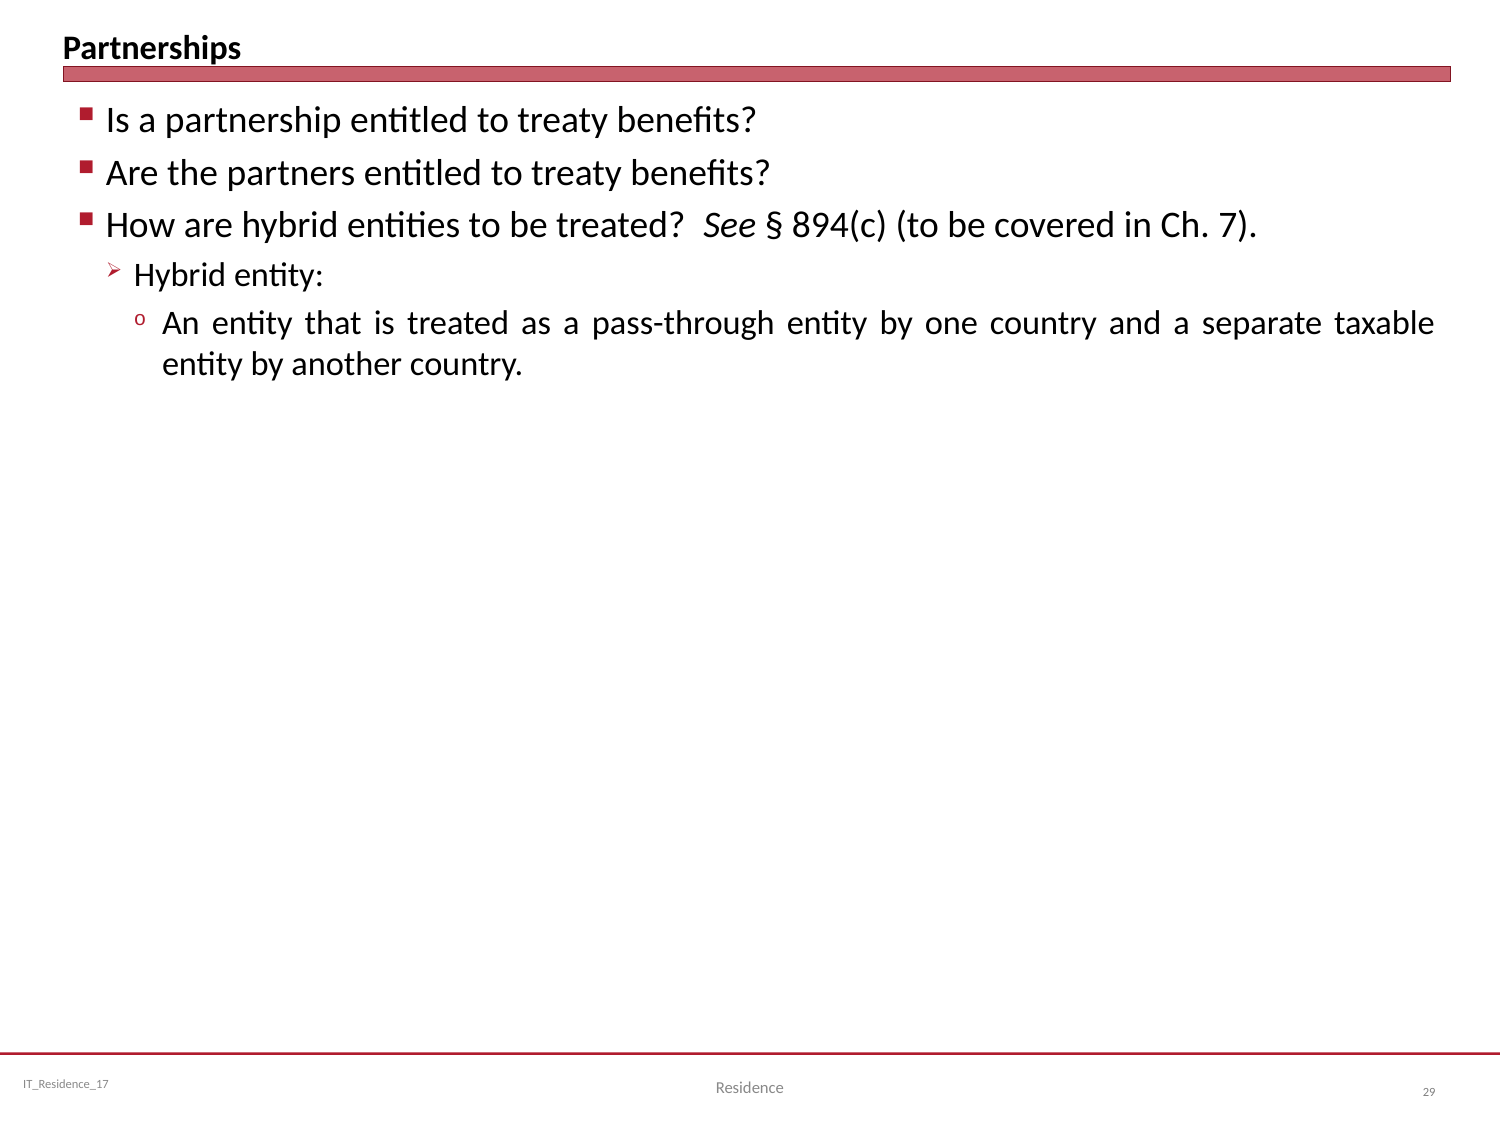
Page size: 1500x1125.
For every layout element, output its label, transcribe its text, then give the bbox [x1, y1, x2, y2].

footer Residence [512, 1056, 988, 1117]
list Is a partnership entitled to treaty benefits? Are the partners entitled to treaty benefits? How are hybrid entities to be treated? See § 894(c) (to be covered in Ch. 7). Hybrid entity: An entity that is treated as a pass-through entity by one country and a separate taxable entity by another country. [63, 87, 1451, 1041]
title Partnerships [62, 6, 1451, 67]
slide_number 29 [1375, 1061, 1451, 1122]
